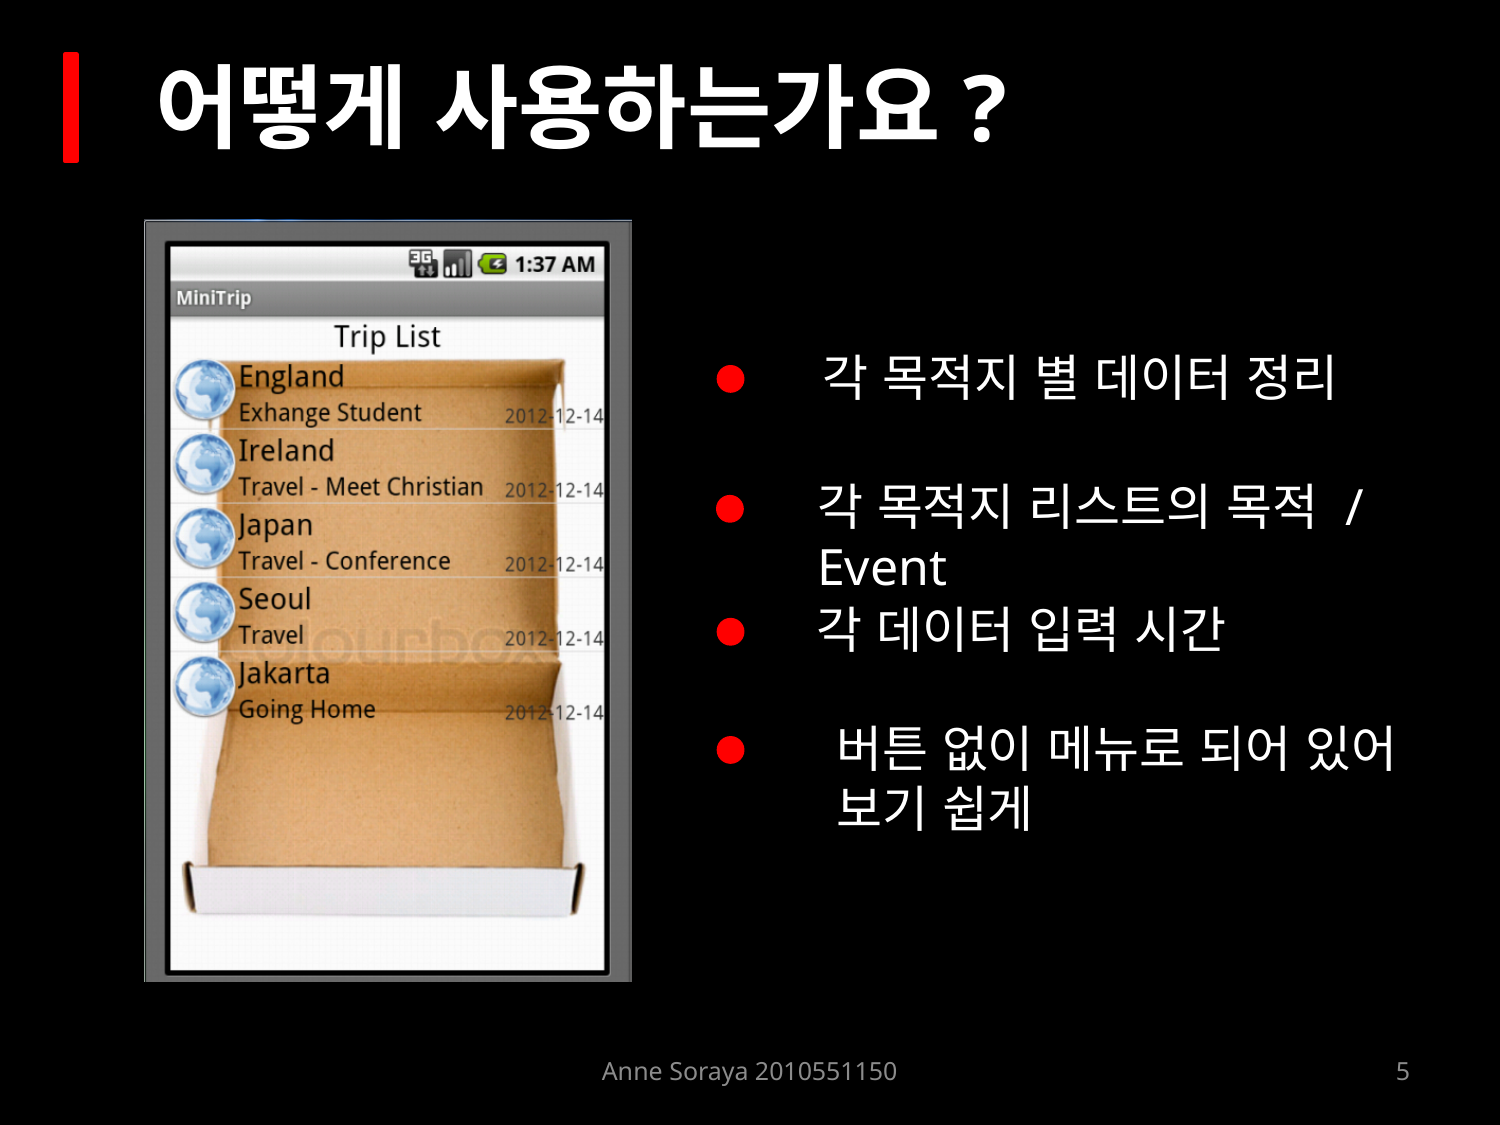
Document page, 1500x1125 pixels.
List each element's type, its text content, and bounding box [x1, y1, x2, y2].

text_box 각 목적지 리스트의 목적 / Event [802, 468, 1379, 604]
footer Anne Soraya 2010551150 [512, 1042, 988, 1103]
text_box 각 목적지 별 데이터 정리 [808, 338, 1354, 414]
picture [144, 219, 633, 982]
text_box [716, 365, 745, 393]
text_box [63, 52, 79, 163]
text_box 버튼 없이 메뉴로 되어 있어 보기 쉽게 [821, 709, 1428, 845]
text_box 각 데이터 입력 시간 [801, 591, 1242, 667]
text_box [716, 494, 744, 523]
text_box [716, 736, 745, 764]
text_box 어떻게 사용하는가요? [140, 42, 1022, 168]
slide_number 5 [1074, 1042, 1425, 1103]
text_box [716, 617, 745, 646]
